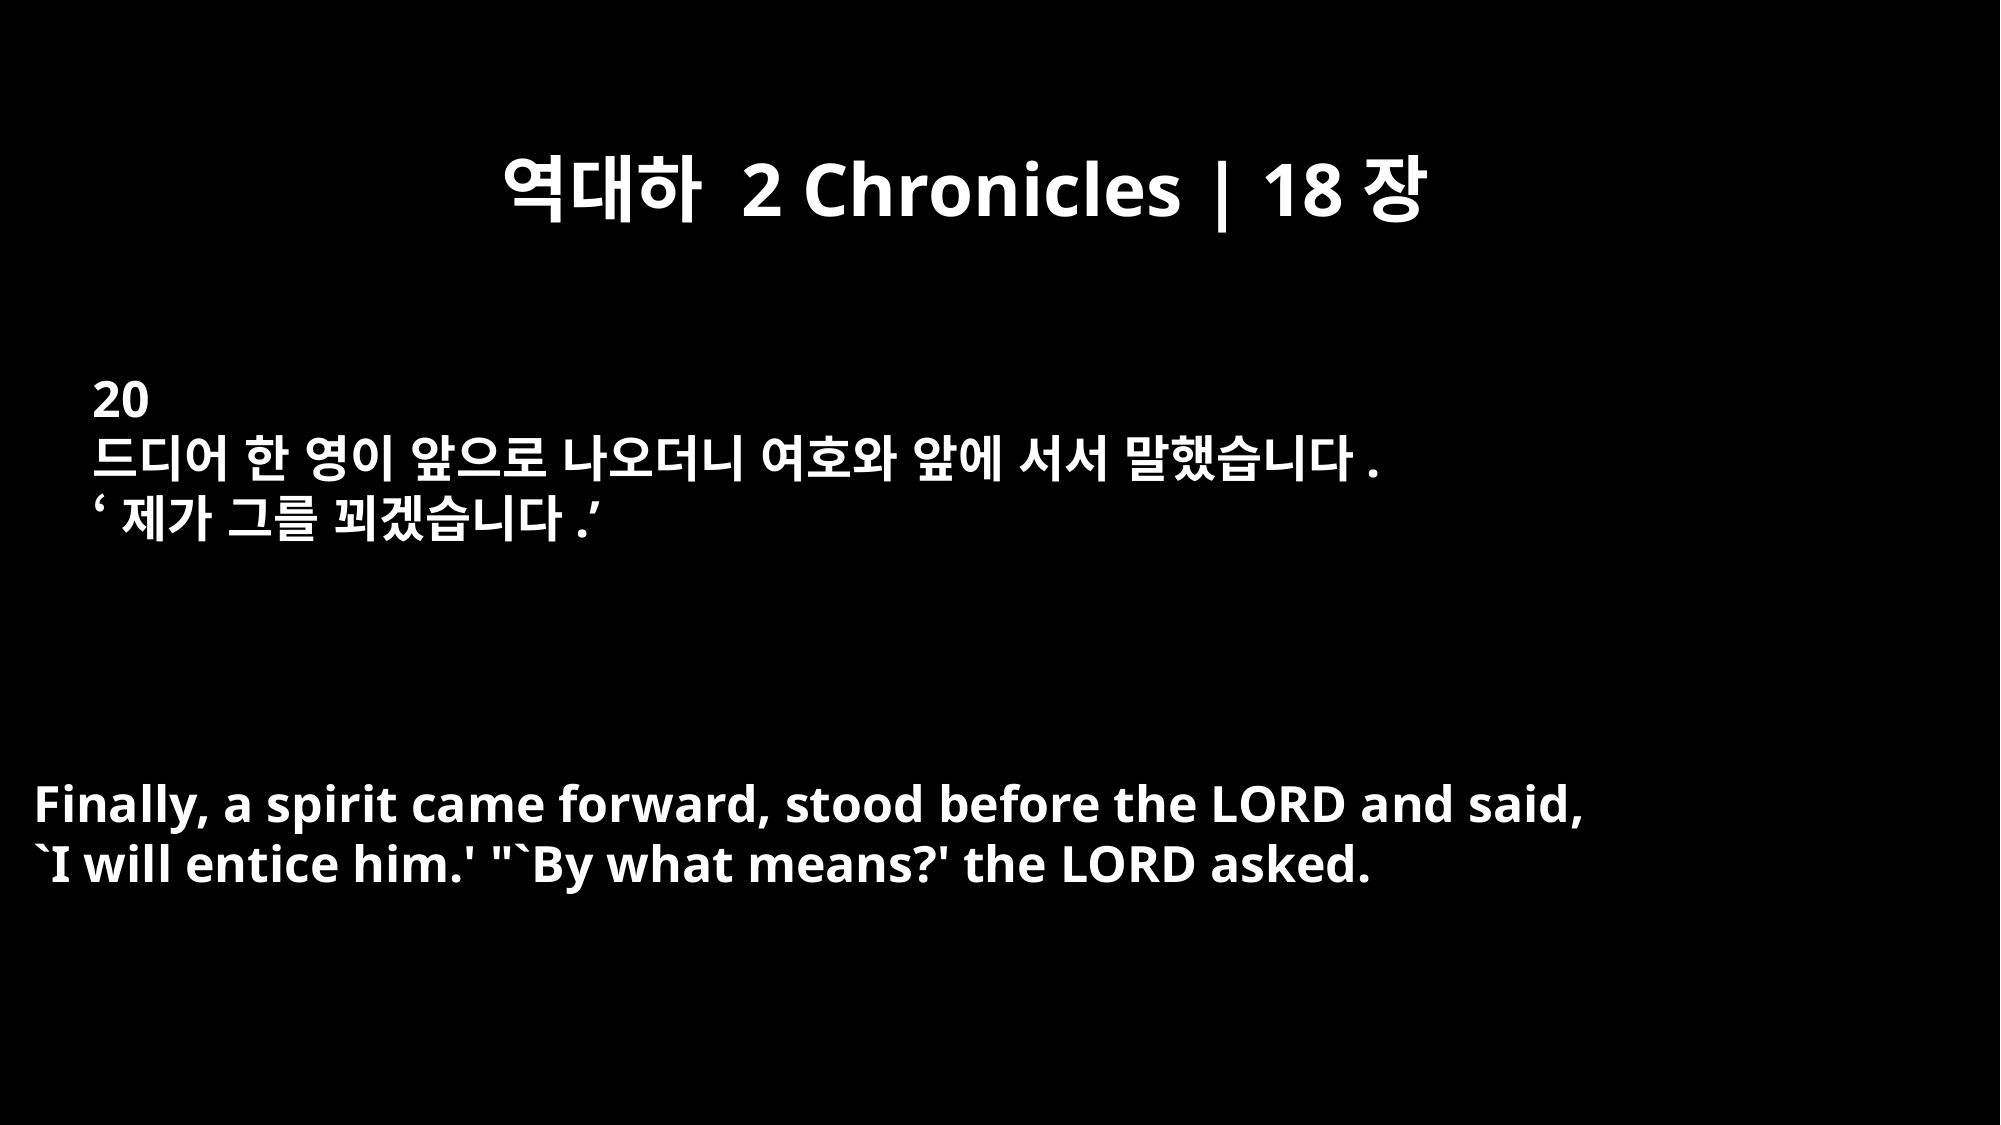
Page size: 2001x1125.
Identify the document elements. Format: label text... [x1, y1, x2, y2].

text_box Finally, a spirit came forward, stood before the LORD and said, `I will entice him.' "`By what means?' the LORD asked. [18, 764, 1601, 900]
text_box 20 드디어 한 영이 앞으로 나오더니 여호와 앞에 서서 말했습니다. ‘제가 그를 꾀겠습니다.’ [78, 359, 1397, 555]
text_box 역대하 2 Chronicles | 18장 [487, 136, 1445, 239]
